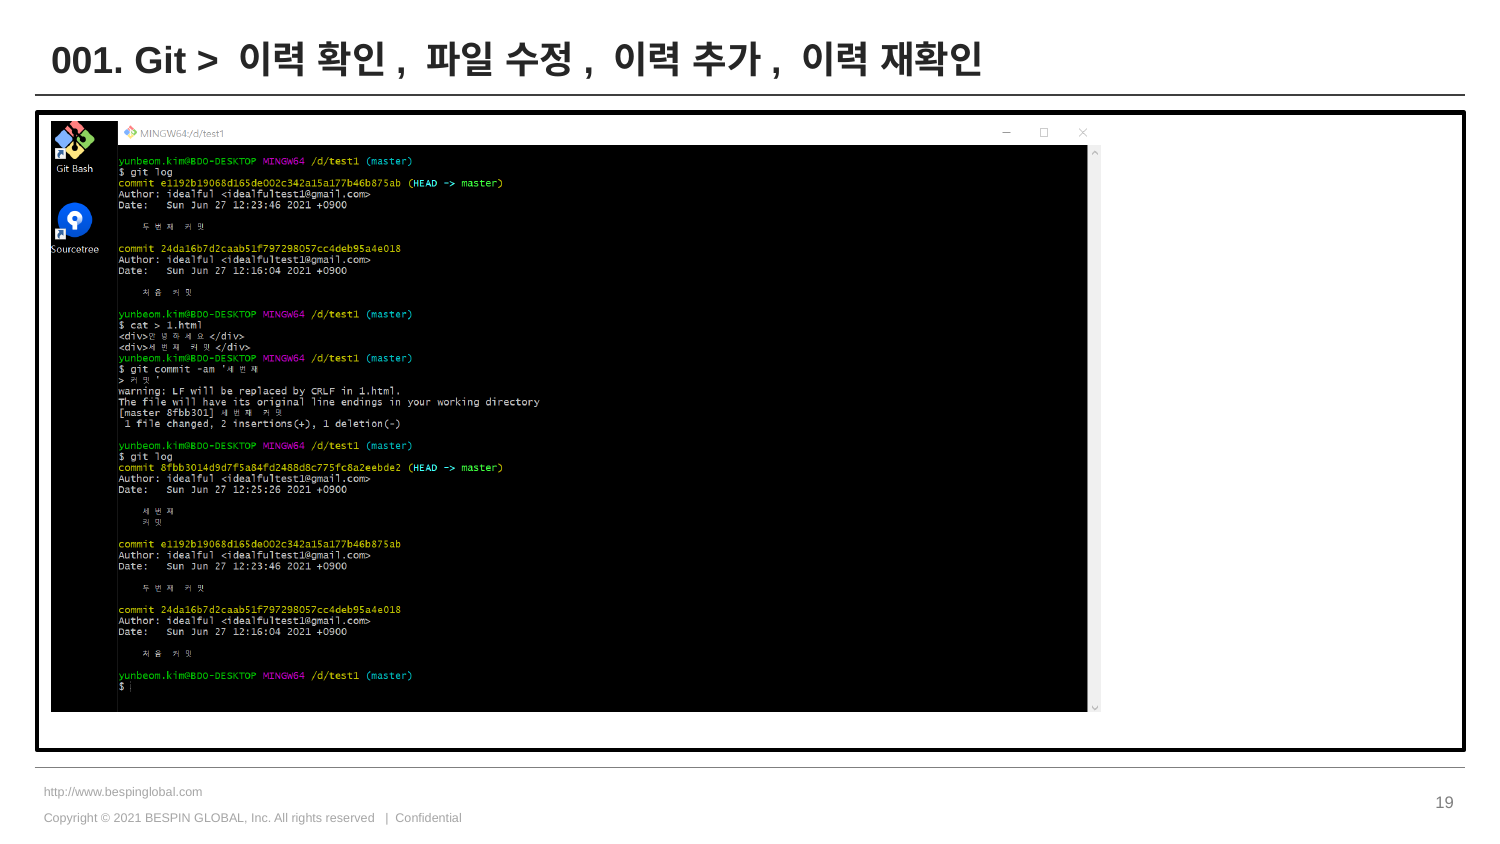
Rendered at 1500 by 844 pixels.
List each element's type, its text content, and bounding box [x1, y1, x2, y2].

title 001. Git > 이력 확인, 파일 수정, 이력 추가, 이력 재확인 [51, 30, 1380, 94]
picture [50, 120, 1102, 712]
text_box [36, 112, 1465, 751]
